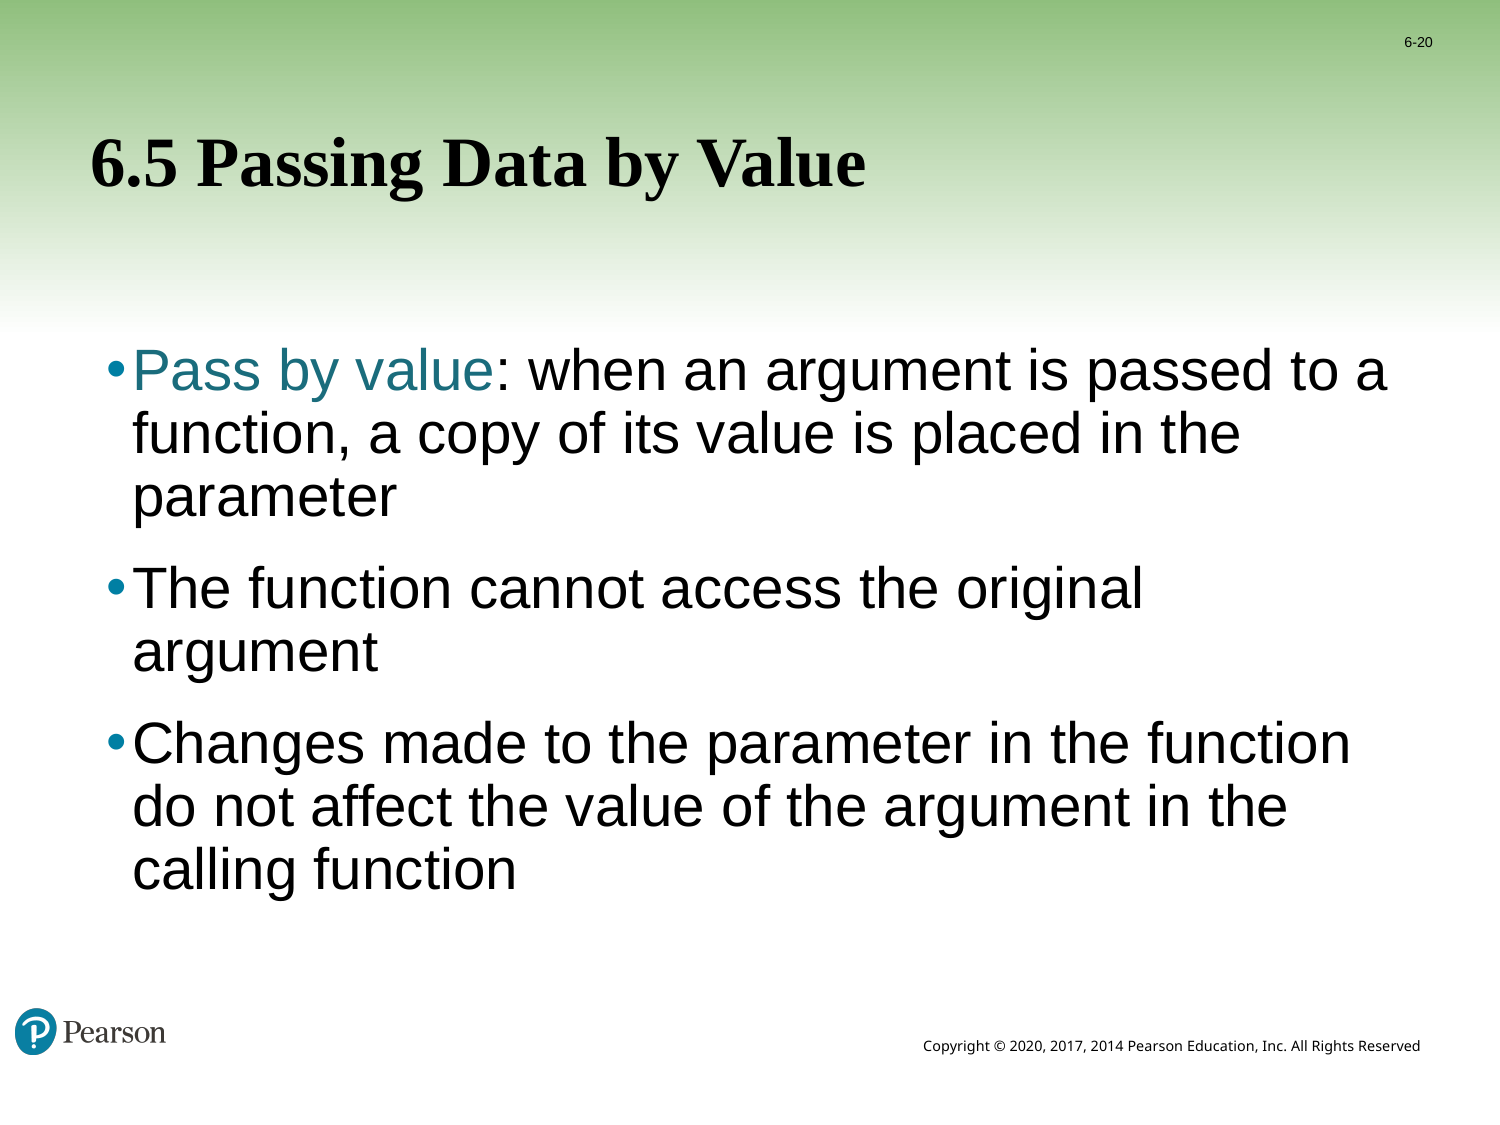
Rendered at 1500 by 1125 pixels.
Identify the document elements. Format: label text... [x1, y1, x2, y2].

title 6.5 Passing Data by Value [75, 35, 1425, 216]
slide_number 6-20 [1389, 18, 1480, 49]
list Pass by value: when an argument is passed to a function, a copy of its value is placed in the parameter The function cannot access the original argument Changes made to the parameter in the function do not affect the value of the argument in the calling function [75, 324, 1413, 1013]
picture [23, 1017, 49, 1042]
picture [15, 1041, 26, 1055]
picture [15, 1008, 30, 1024]
picture [41, 1008, 166, 1055]
